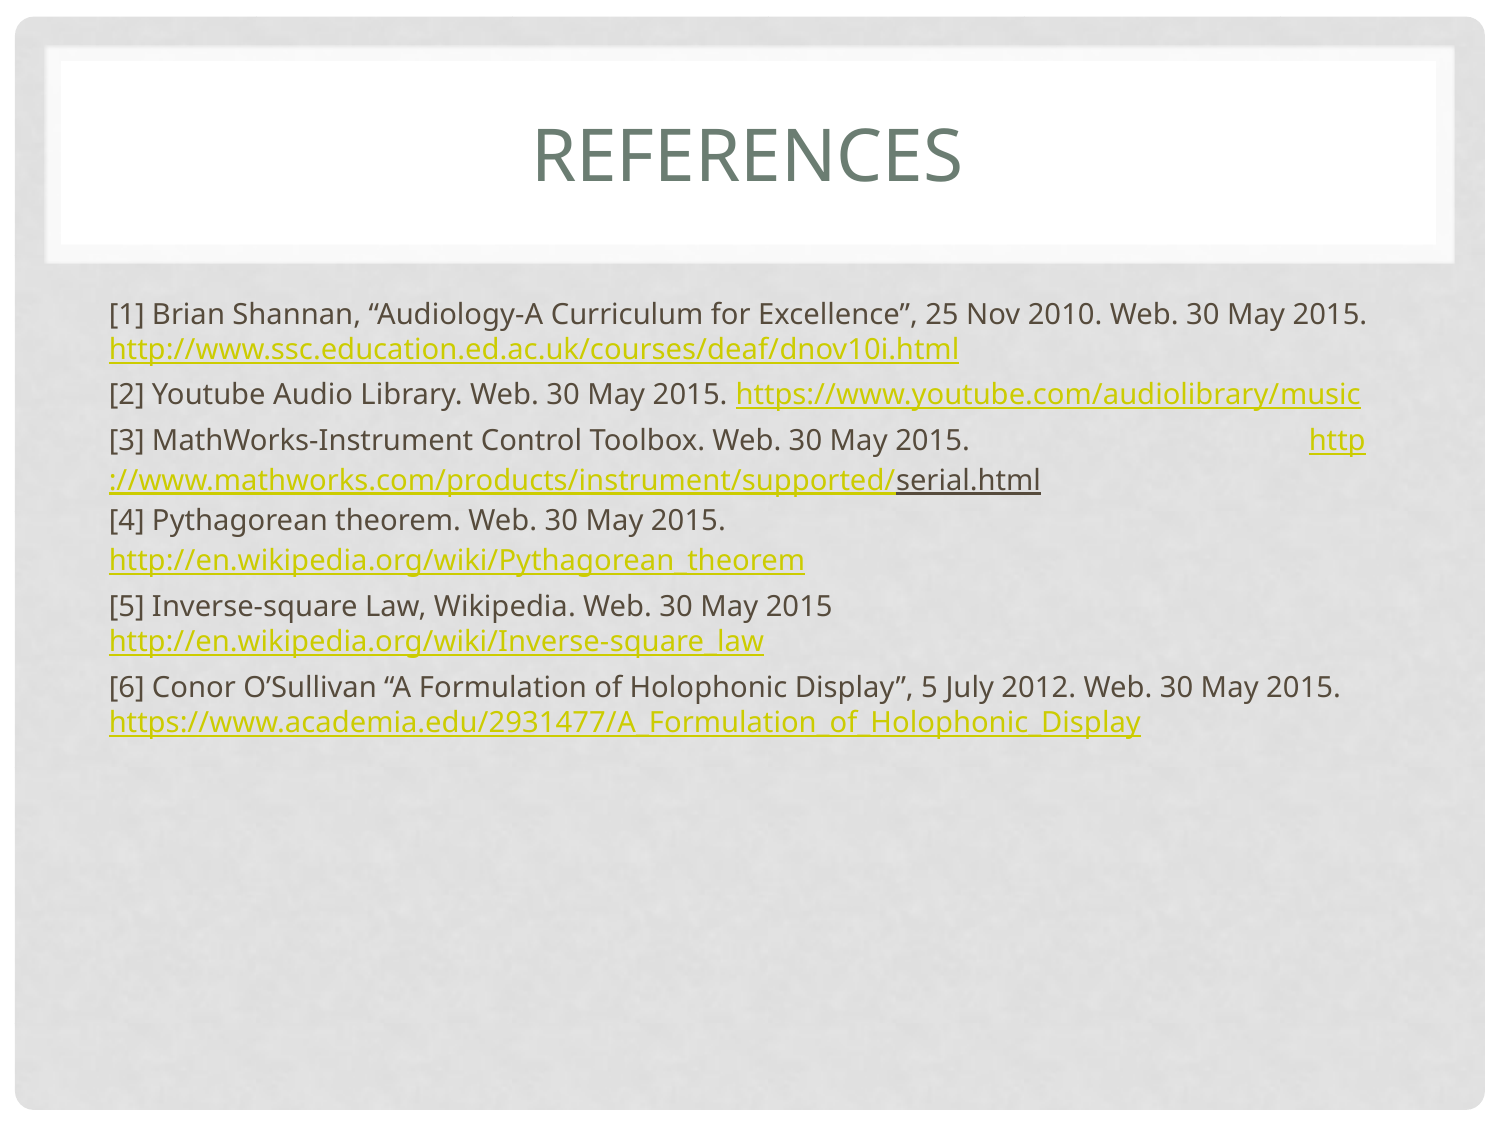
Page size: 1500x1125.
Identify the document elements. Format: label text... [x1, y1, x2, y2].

title References [69, 66, 1425, 238]
list [1] Brian Shannan, “Audiology-A Curriculum for Excellence”, 25 Nov 2010. Web. 30 May 2015. http://www.ssc.education.ed.ac.uk/courses/deaf/dnov10i.html [2] Youtube Audio Library. Web. 30 May 2015. https://www.youtube.com/audiolibrary/music [3] MathWorks-Instrument Control Toolbox. Web. 30 May 2015. http://www.mathworks.com/products/instrument/supported/serial.html [4] Pythagorean theorem. Web. 30 May 2015. http://en.wikipedia.org/wiki/Pythagorean_theorem [5] Inverse-square Law, Wikipedia. Web. 30 May 2015 http://en.wikipedia.org/wiki/Inverse-square_law [6] Conor O’Sullivan “A Formulation of Holophonic Display”, 5 July 2012. Web. 30 May 2015. https://www.academia.edu/2931477/A_Formulation_of_Holophonic_Display [75, 287, 1425, 1005]
